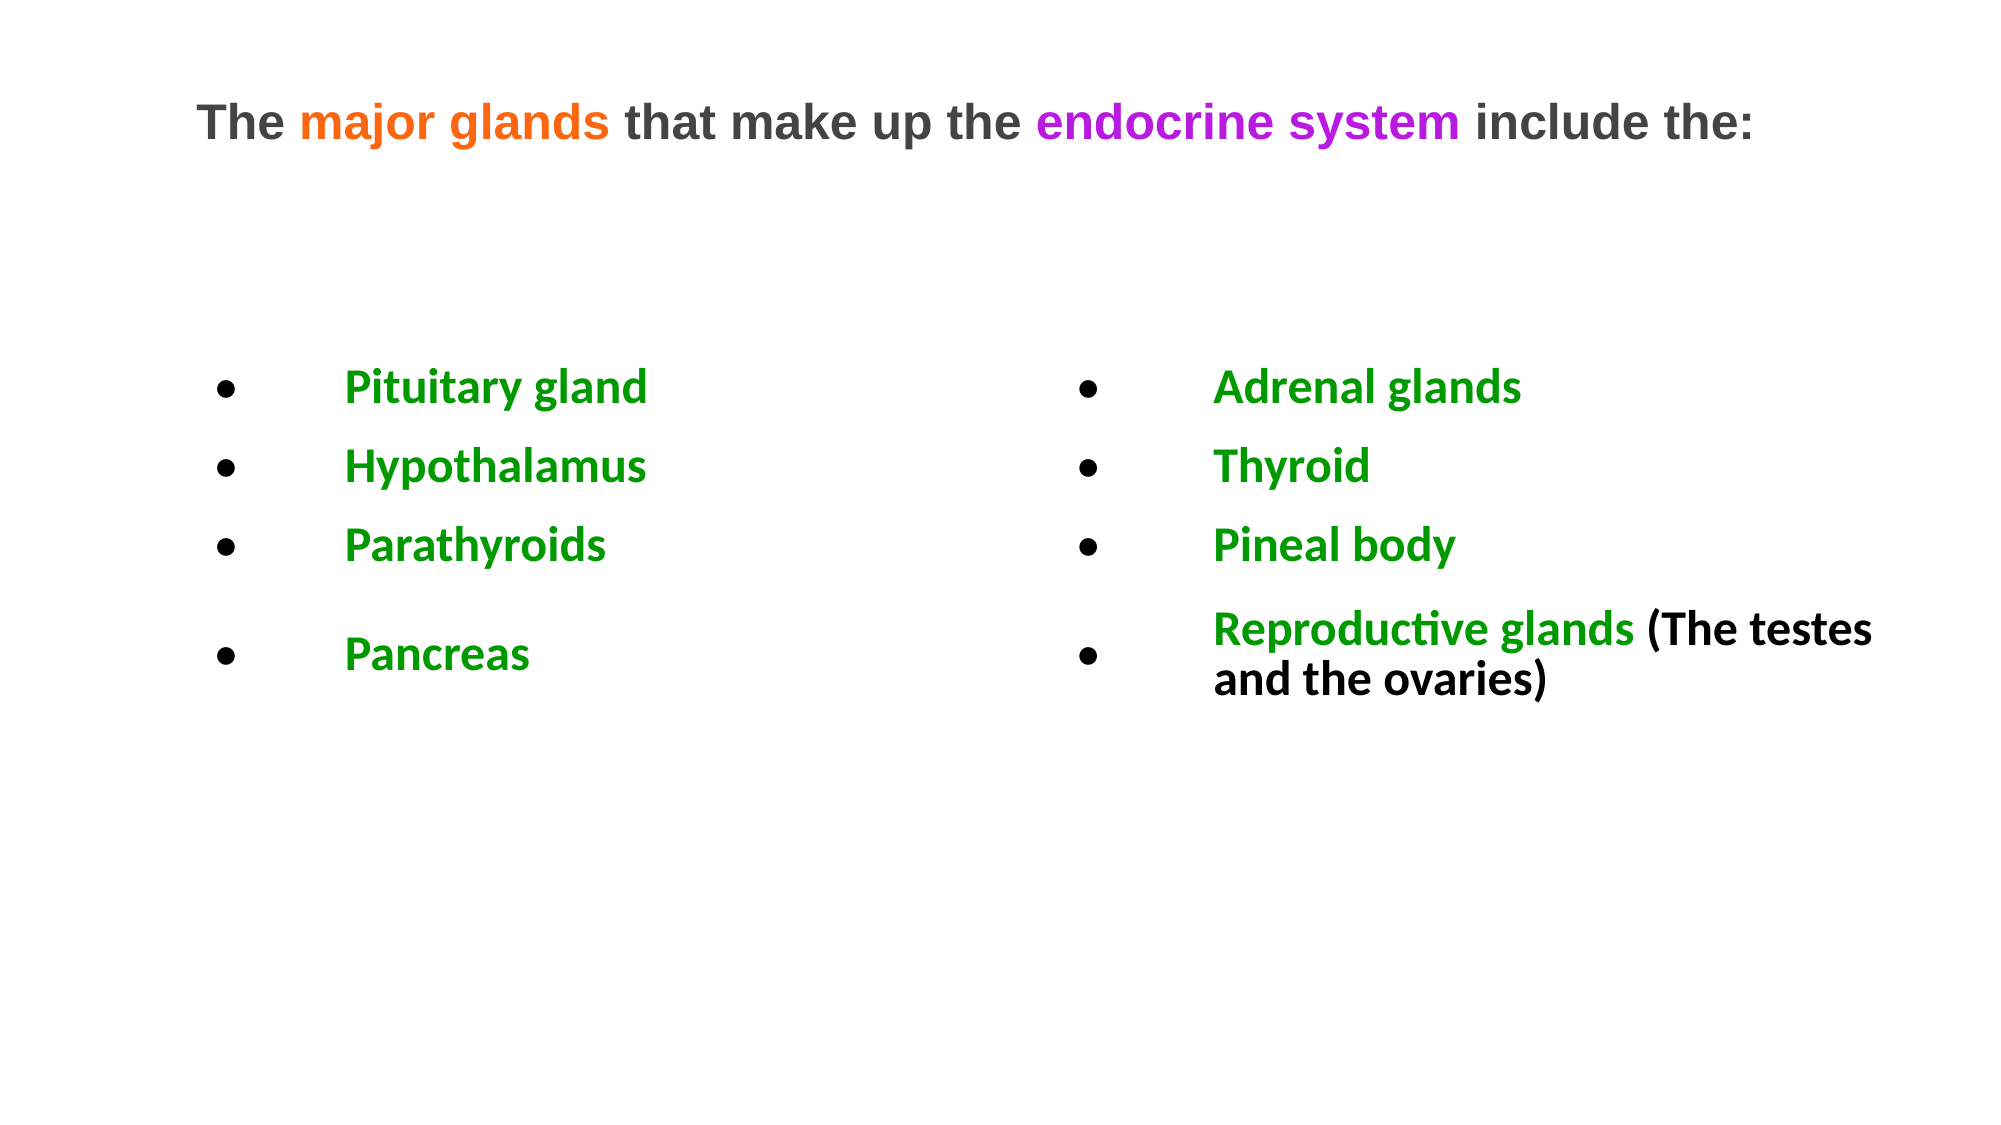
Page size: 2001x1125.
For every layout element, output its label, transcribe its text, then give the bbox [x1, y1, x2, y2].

table_header • [204, 352, 335, 431]
table_cell • [1067, 431, 1204, 510]
table_cell Reproductive glands (The testes and the ovaries) [1204, 588, 1929, 727]
table_cell Parathyroids [335, 510, 1067, 588]
table_cell Pancreas [335, 588, 1067, 727]
table_header Adrenal glands [1204, 352, 1929, 431]
table_cell • [1067, 510, 1204, 588]
table_cell Hypothalamus [335, 431, 1067, 510]
table_cell • [1067, 588, 1204, 727]
table_cell • [204, 510, 335, 588]
text_box The major glands that make up the endocrine system include the: [49, 82, 1902, 158]
table_cell Pineal body [1204, 510, 1929, 588]
table_header • [1067, 352, 1204, 431]
table_cell Thyroid [1204, 431, 1929, 510]
table_cell • [204, 588, 335, 727]
table_cell • [204, 431, 335, 510]
table_header Pituitary gland [335, 352, 1067, 431]
